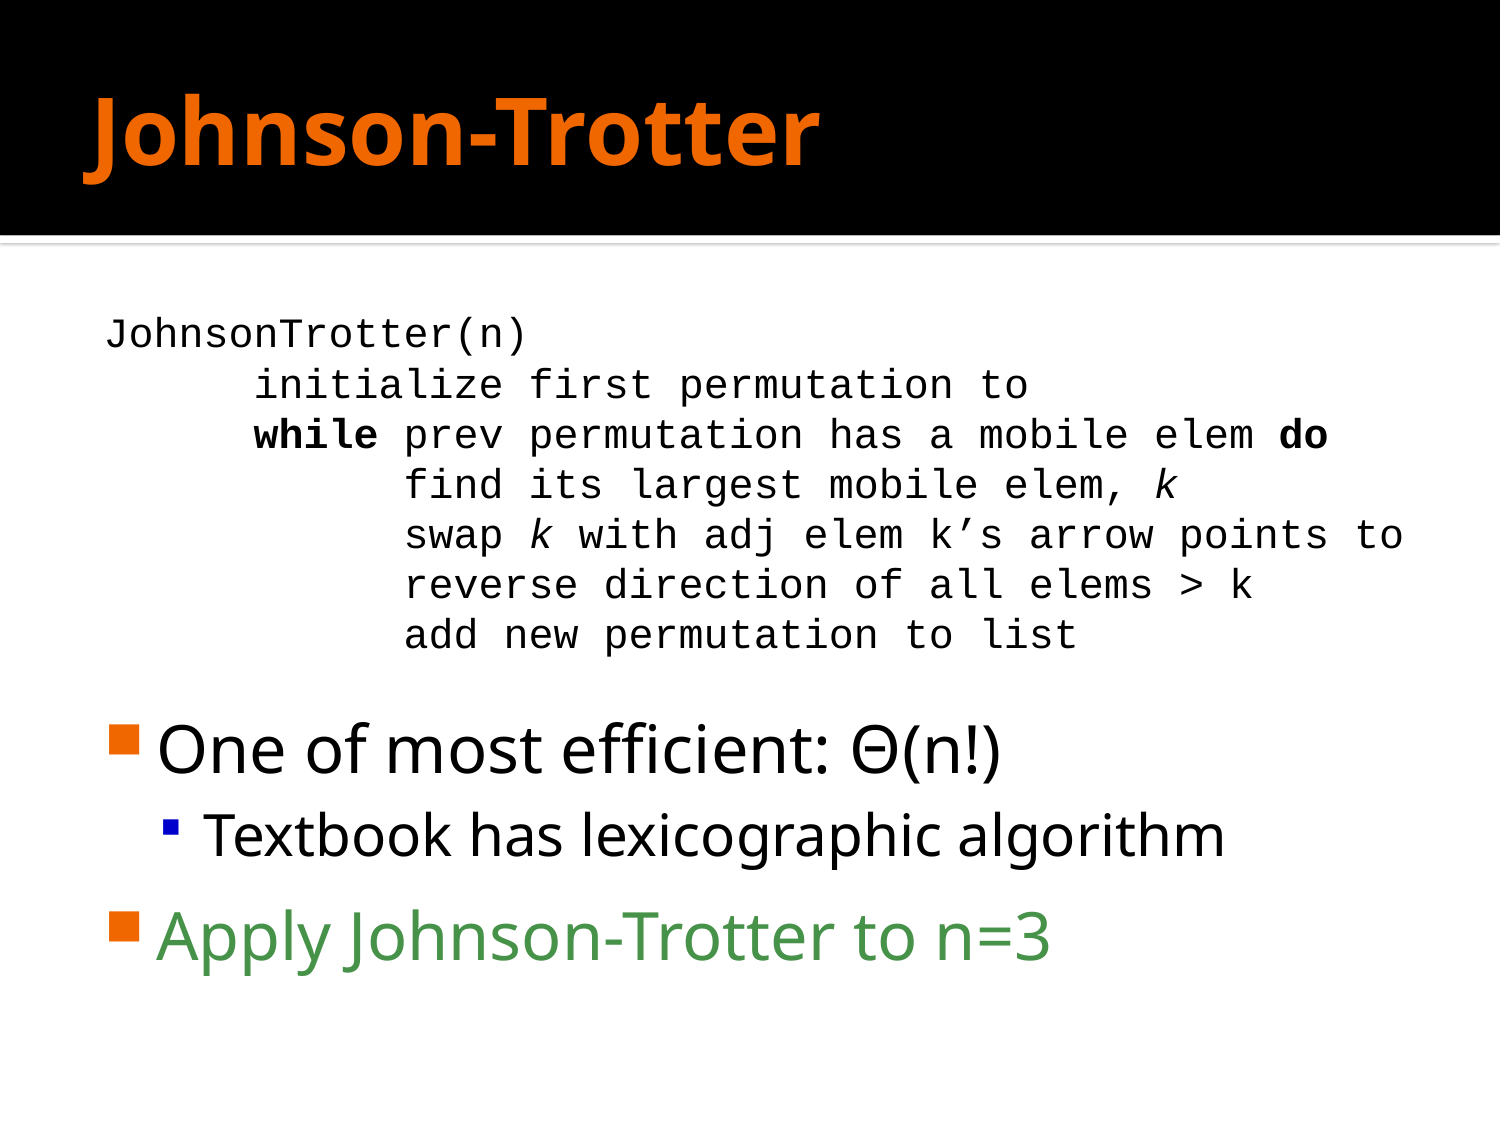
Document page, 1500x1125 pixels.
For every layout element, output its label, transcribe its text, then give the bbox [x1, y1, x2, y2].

title Johnson-Trotter [75, 25, 1425, 231]
